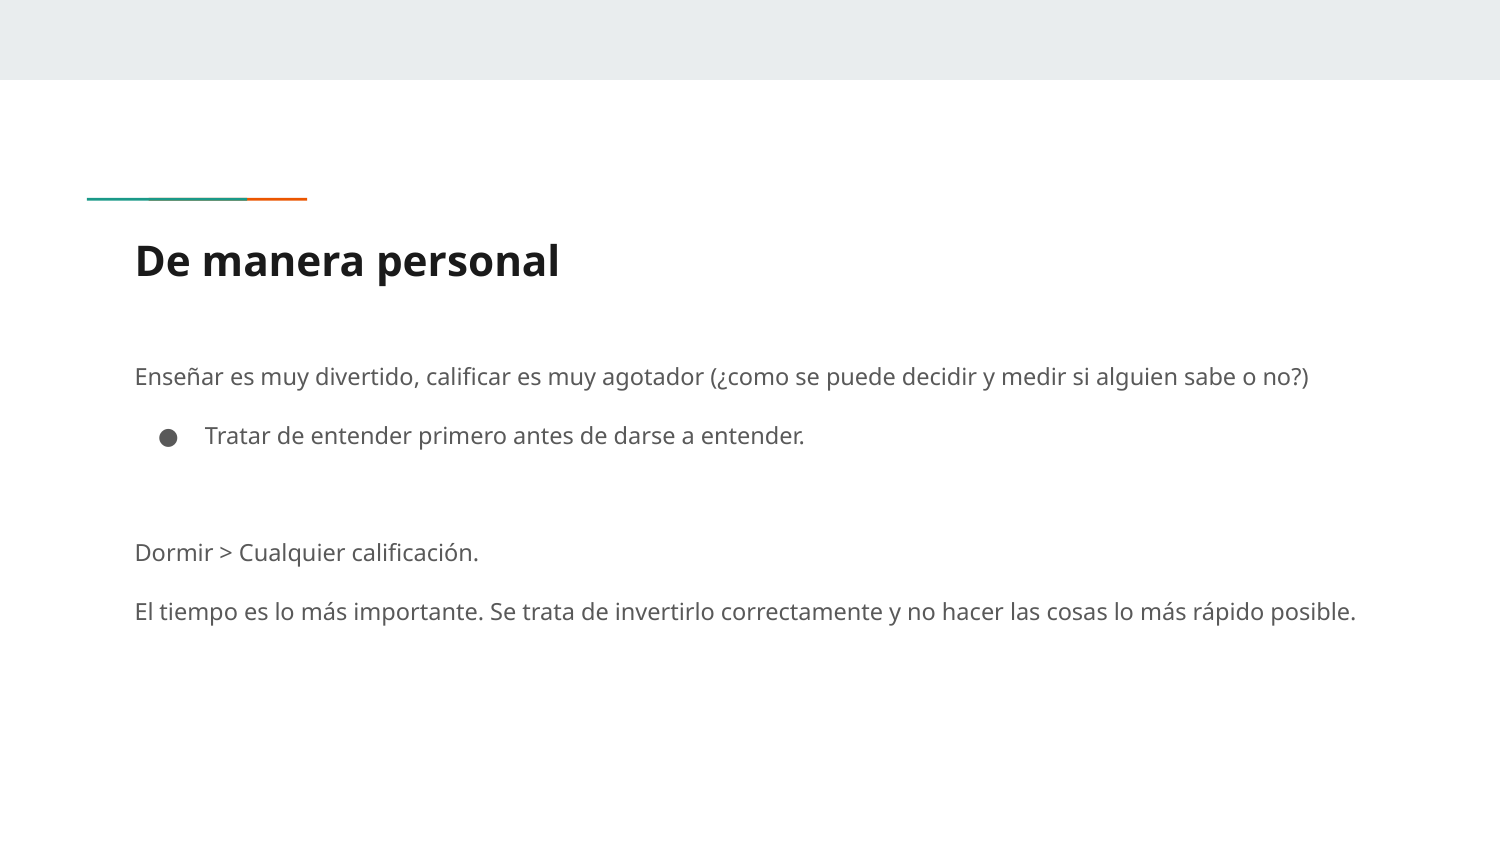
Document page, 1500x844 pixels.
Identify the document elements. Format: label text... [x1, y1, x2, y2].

title De manera personal [119, 216, 1381, 305]
list Enseñar es muy divertido, calificar es muy agotador (¿como se puede decidir y medir si alguien sabe o no?) Tratar de entender primero antes de darse a entender. Dormir > Cualquier calificación. El tiempo es lo más importante. Se trata de invertirlo correctamente y no hacer las cosas lo más rápido posible. [119, 341, 1381, 712]
